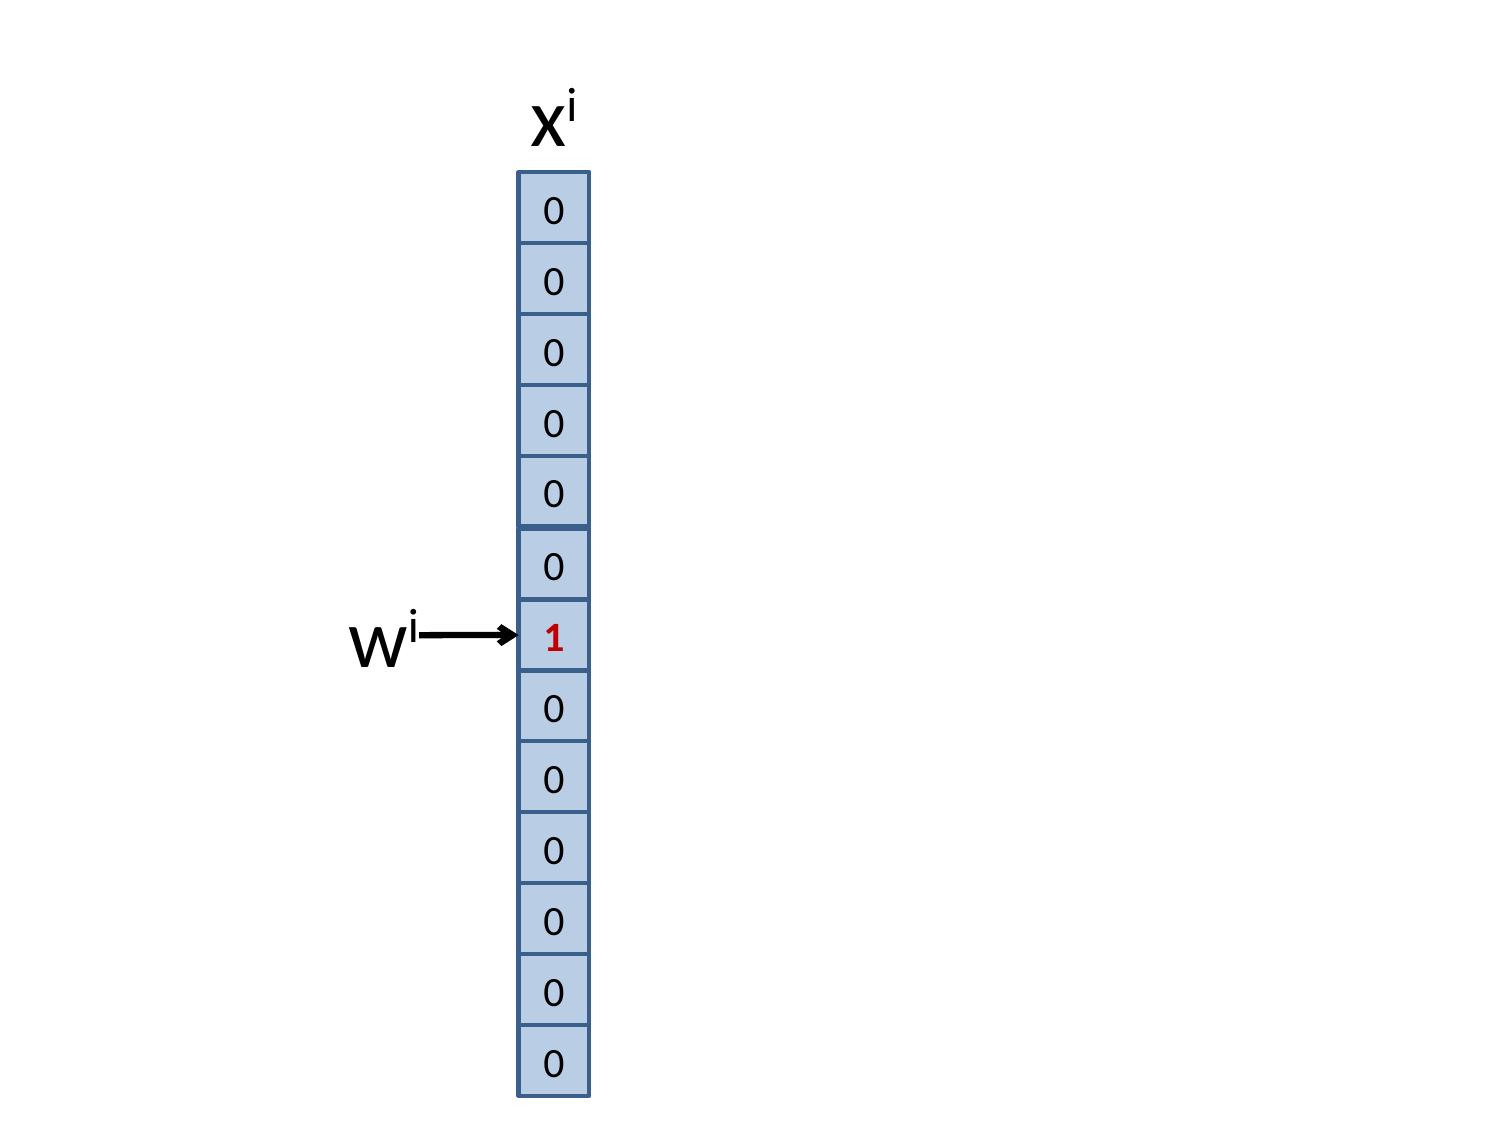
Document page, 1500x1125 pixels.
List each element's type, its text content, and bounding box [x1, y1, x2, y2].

text_box 0 [516, 383, 591, 454]
text_box 0 [516, 170, 591, 241]
text_box 0 [516, 527, 591, 598]
text_box 0 [516, 454, 591, 527]
text_box 0 [516, 312, 591, 383]
text_box wi [324, 577, 443, 692]
text_box xi [494, 56, 613, 171]
text_box 0 [516, 810, 591, 881]
text_box 1 [516, 598, 591, 668]
text_box 0 [516, 1023, 591, 1098]
text_box 0 [516, 881, 591, 952]
text_box 0 [516, 952, 591, 1023]
text_box 0 [516, 241, 591, 312]
text_box 0 [516, 739, 591, 810]
text_box 0 [516, 668, 591, 739]
